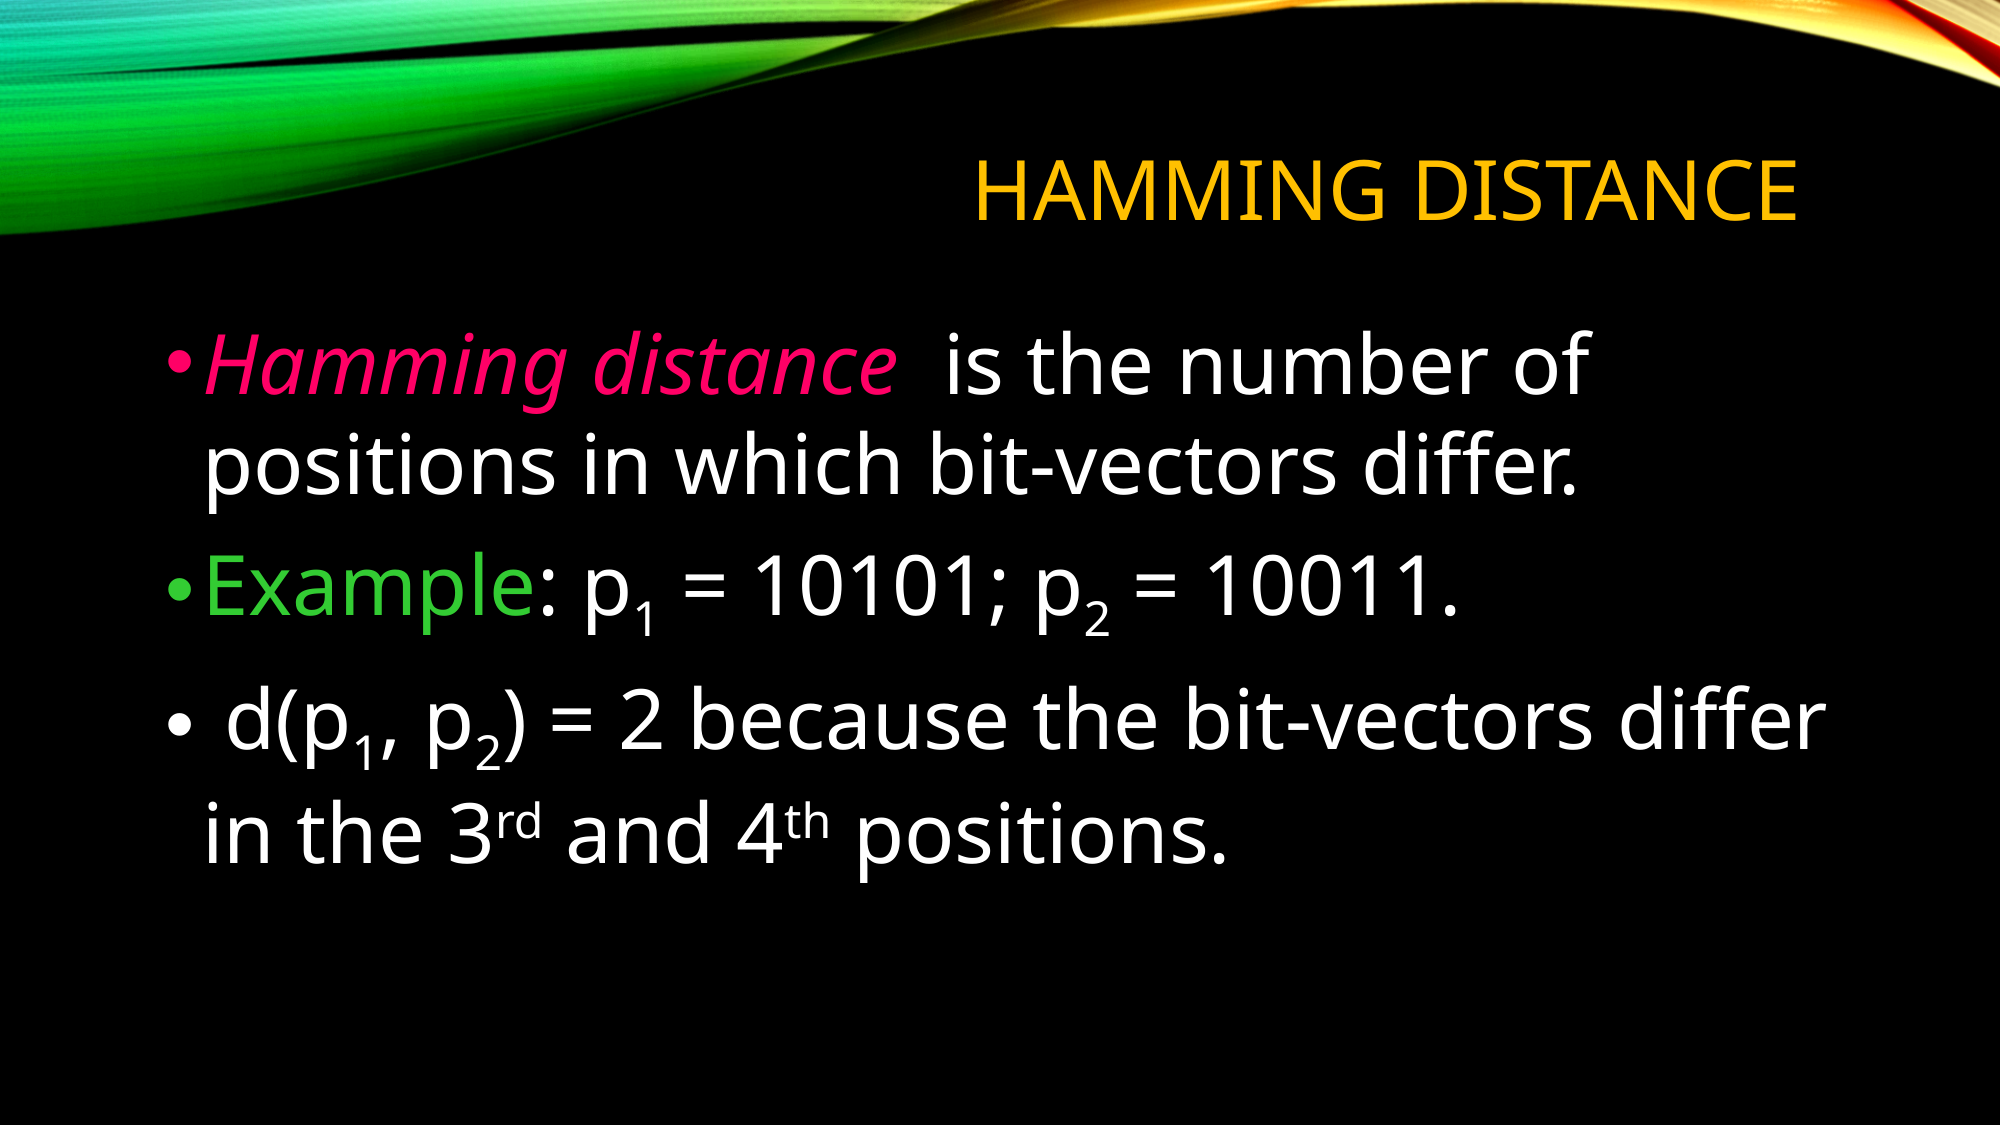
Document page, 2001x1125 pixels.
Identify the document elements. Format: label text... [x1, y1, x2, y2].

list Hamming distance is the number of positions in which bit-vectors differ. Example: p1 = 10101; p2 = 10011. d(p1, p2) = 2 because the bit-vectors differ in the 3rd and 4th positions. [150, 303, 1850, 975]
picture [0, 0, 2000, 237]
title Hamming Distance [183, 99, 1817, 288]
